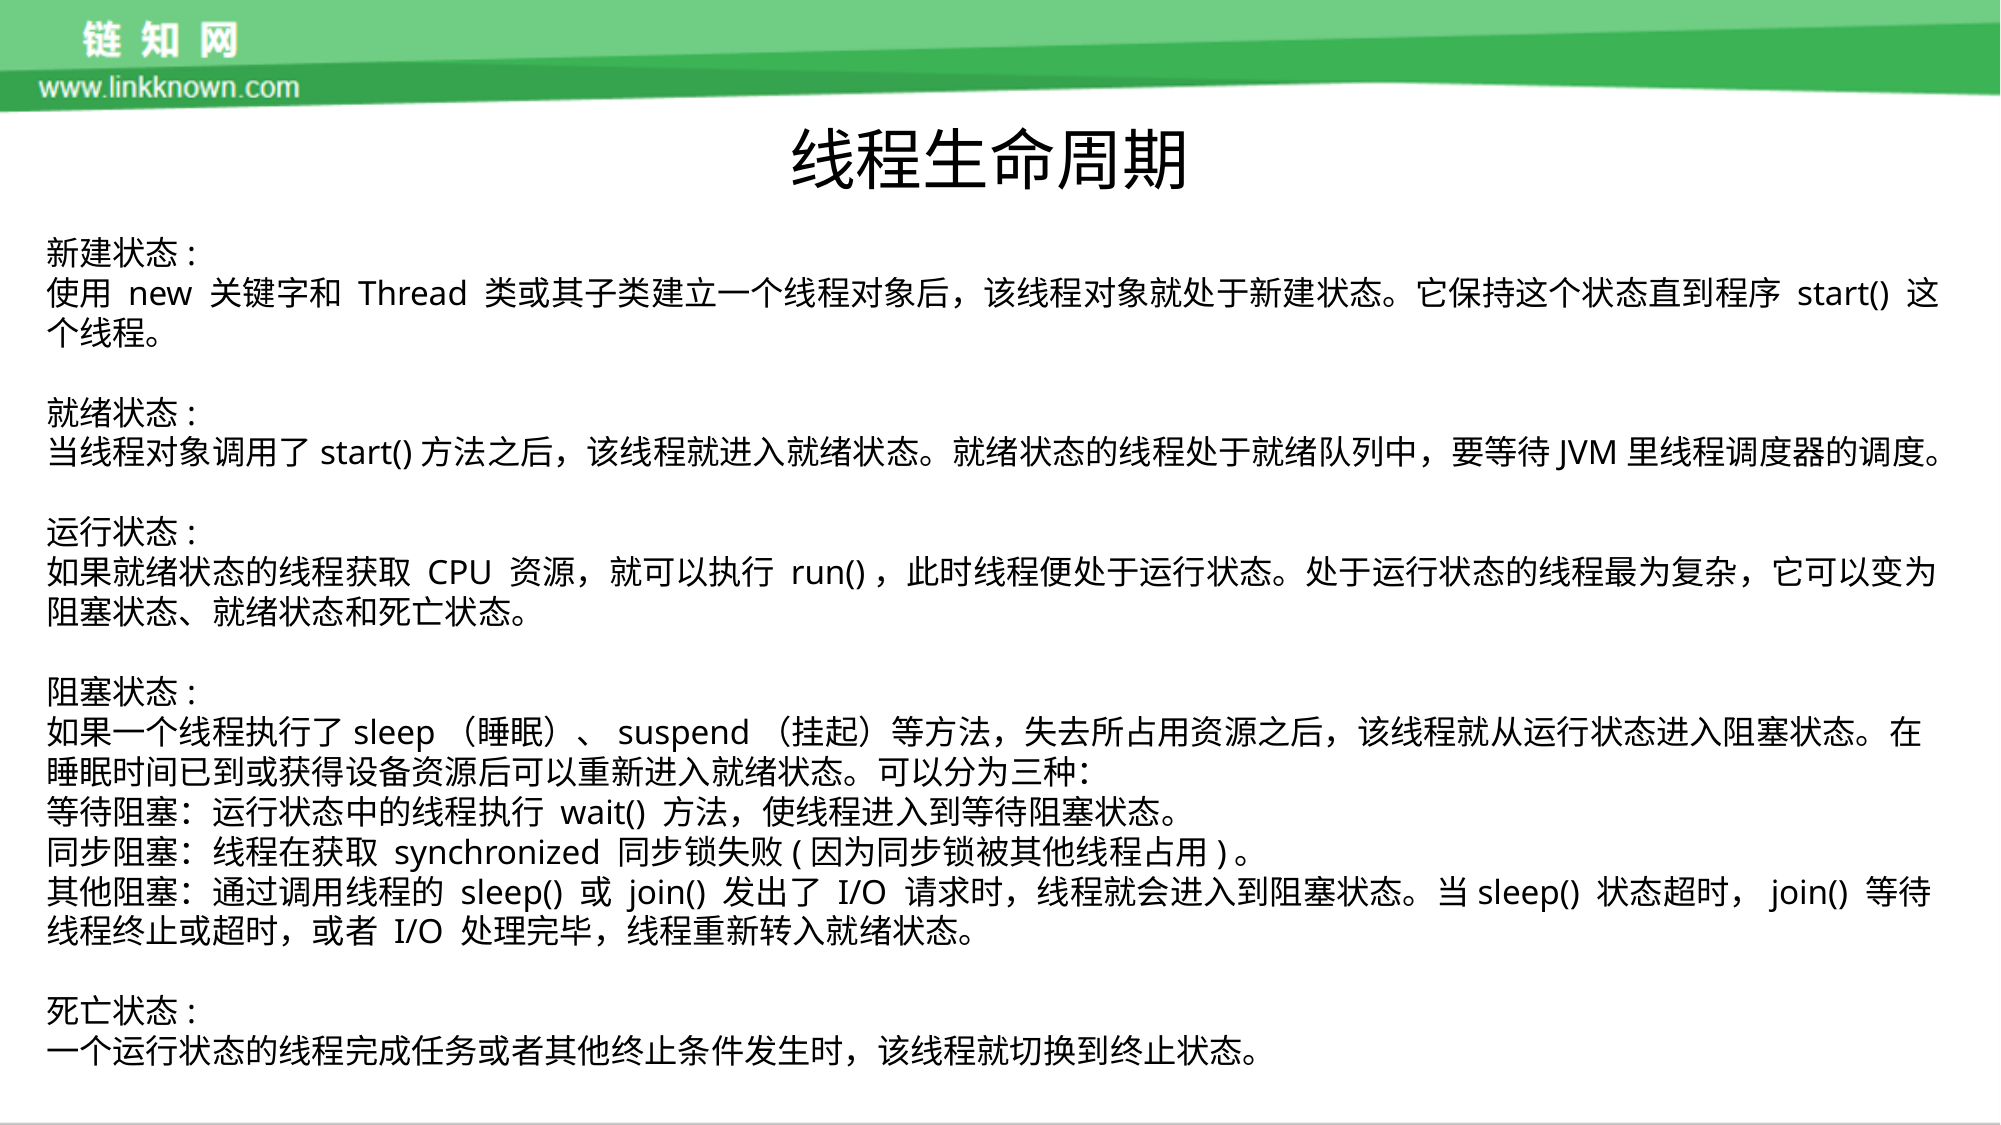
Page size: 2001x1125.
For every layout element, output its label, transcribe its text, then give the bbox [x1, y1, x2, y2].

picture [0, 0, 2001, 1125]
text_box 新建状态: 使用 new 关键字和 Thread 类或其子类建立一个线程对象后，该线程对象就处于新建状态。它保持这个状态直到程序 start() 这个线程。 就绪状态: 当线程对象调用了start()方法之后，该线程就进入就绪状态。就绪状态的线程处于就绪队列中，要等待JVM里线程调度器的调度。 运行状态: 如果就绪状态的线程获取 CPU 资源，就可以执行 run()，此时线程便处于运行状态。处于运行状态的线程最为复杂，它可以变为阻塞状态、就绪状态和死亡状态。 阻塞状态: 如果一个线程执行了sleep（睡眠）、suspend（挂起）等方法，失去所占用资源之后，该线程就从运行状态进入阻塞状态。在睡眠时间已到或获得设备资源后可以重新进入就绪状态。可以分为三种： 等待阻塞：运行状态中的线程执行 wait() 方法，使线程进入到等待阻塞状态。 同步阻塞：线程在获取 synchronized 同步锁失败(因为同步锁被其他线程占用)。 其他阻塞：通过调用线程的 sleep() 或 join() 发出了 I/O 请求时，线程就会进入到阻塞状态。当sleep() 状态超时，join() 等待线程终止或超时，或者 I/O 处理完毕，线程重新转入就绪状态。 死亡状态: 一个运行状态的线程完成任务或者其他终止条件发生时，该线程就切换到终止状态。 [31, 224, 1968, 1078]
text_box 线程生命周期 [42, 110, 1937, 205]
